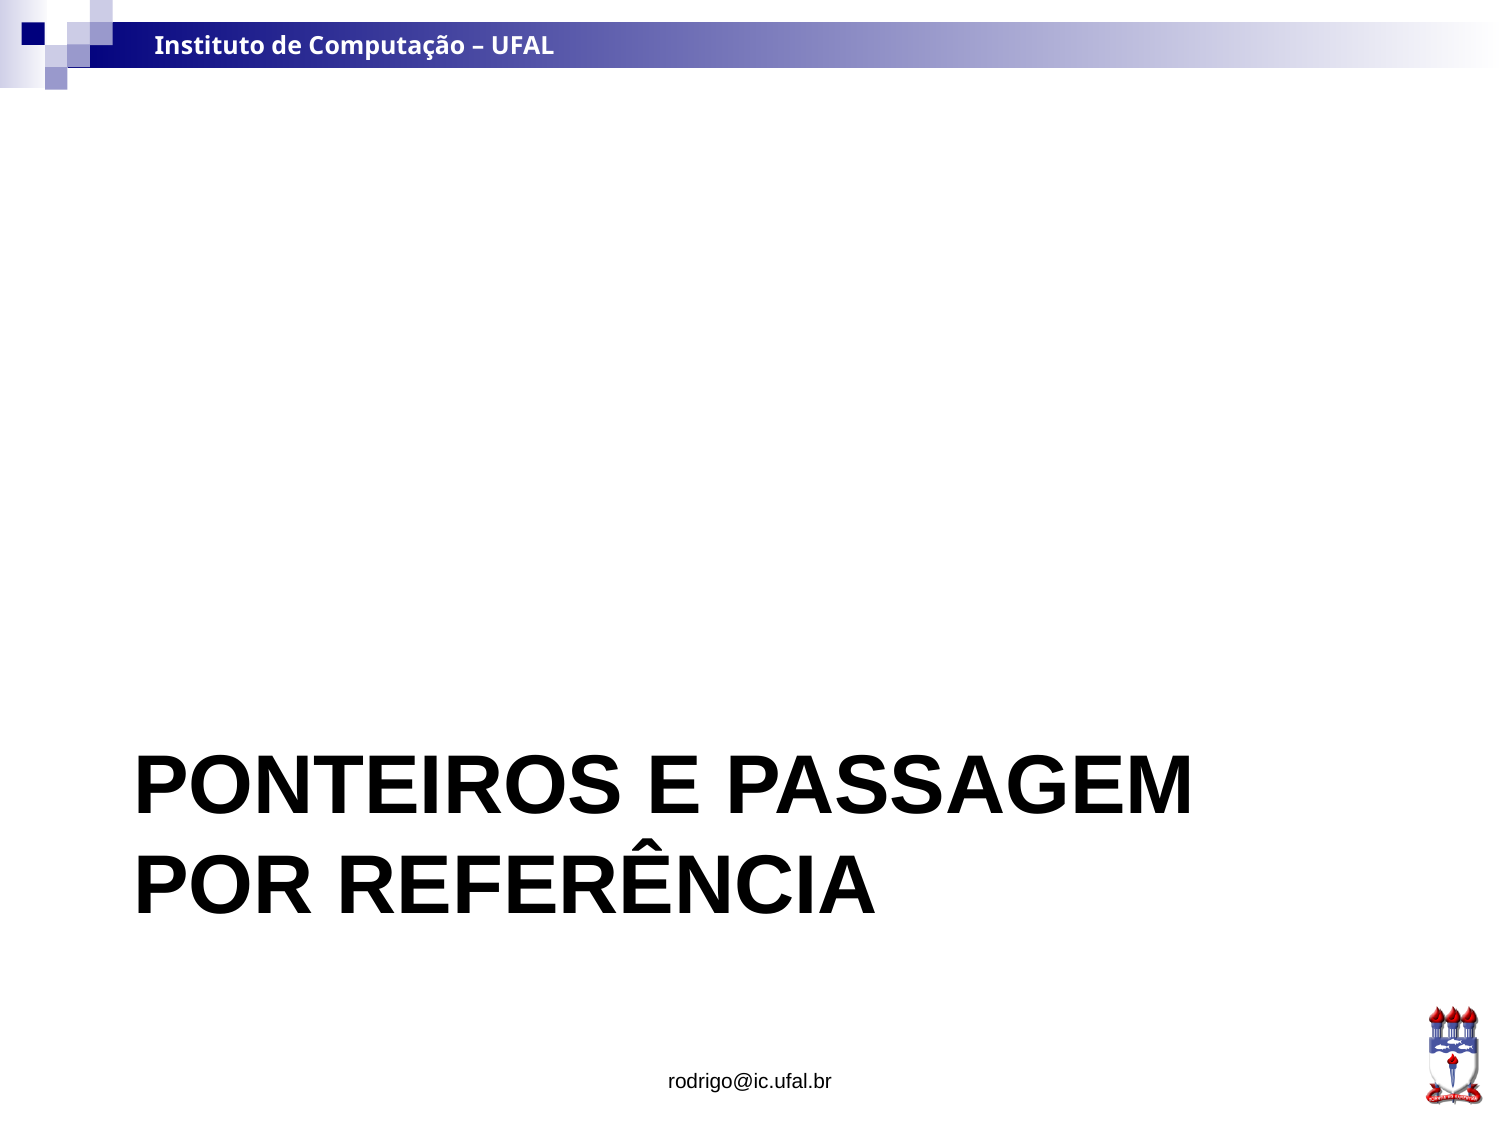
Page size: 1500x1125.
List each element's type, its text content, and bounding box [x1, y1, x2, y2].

title Ponteiros e passagem por referência [118, 722, 1394, 947]
picture [1423, 1004, 1483, 1106]
footer rodrigo@ic.ufal.br [512, 1024, 988, 1101]
